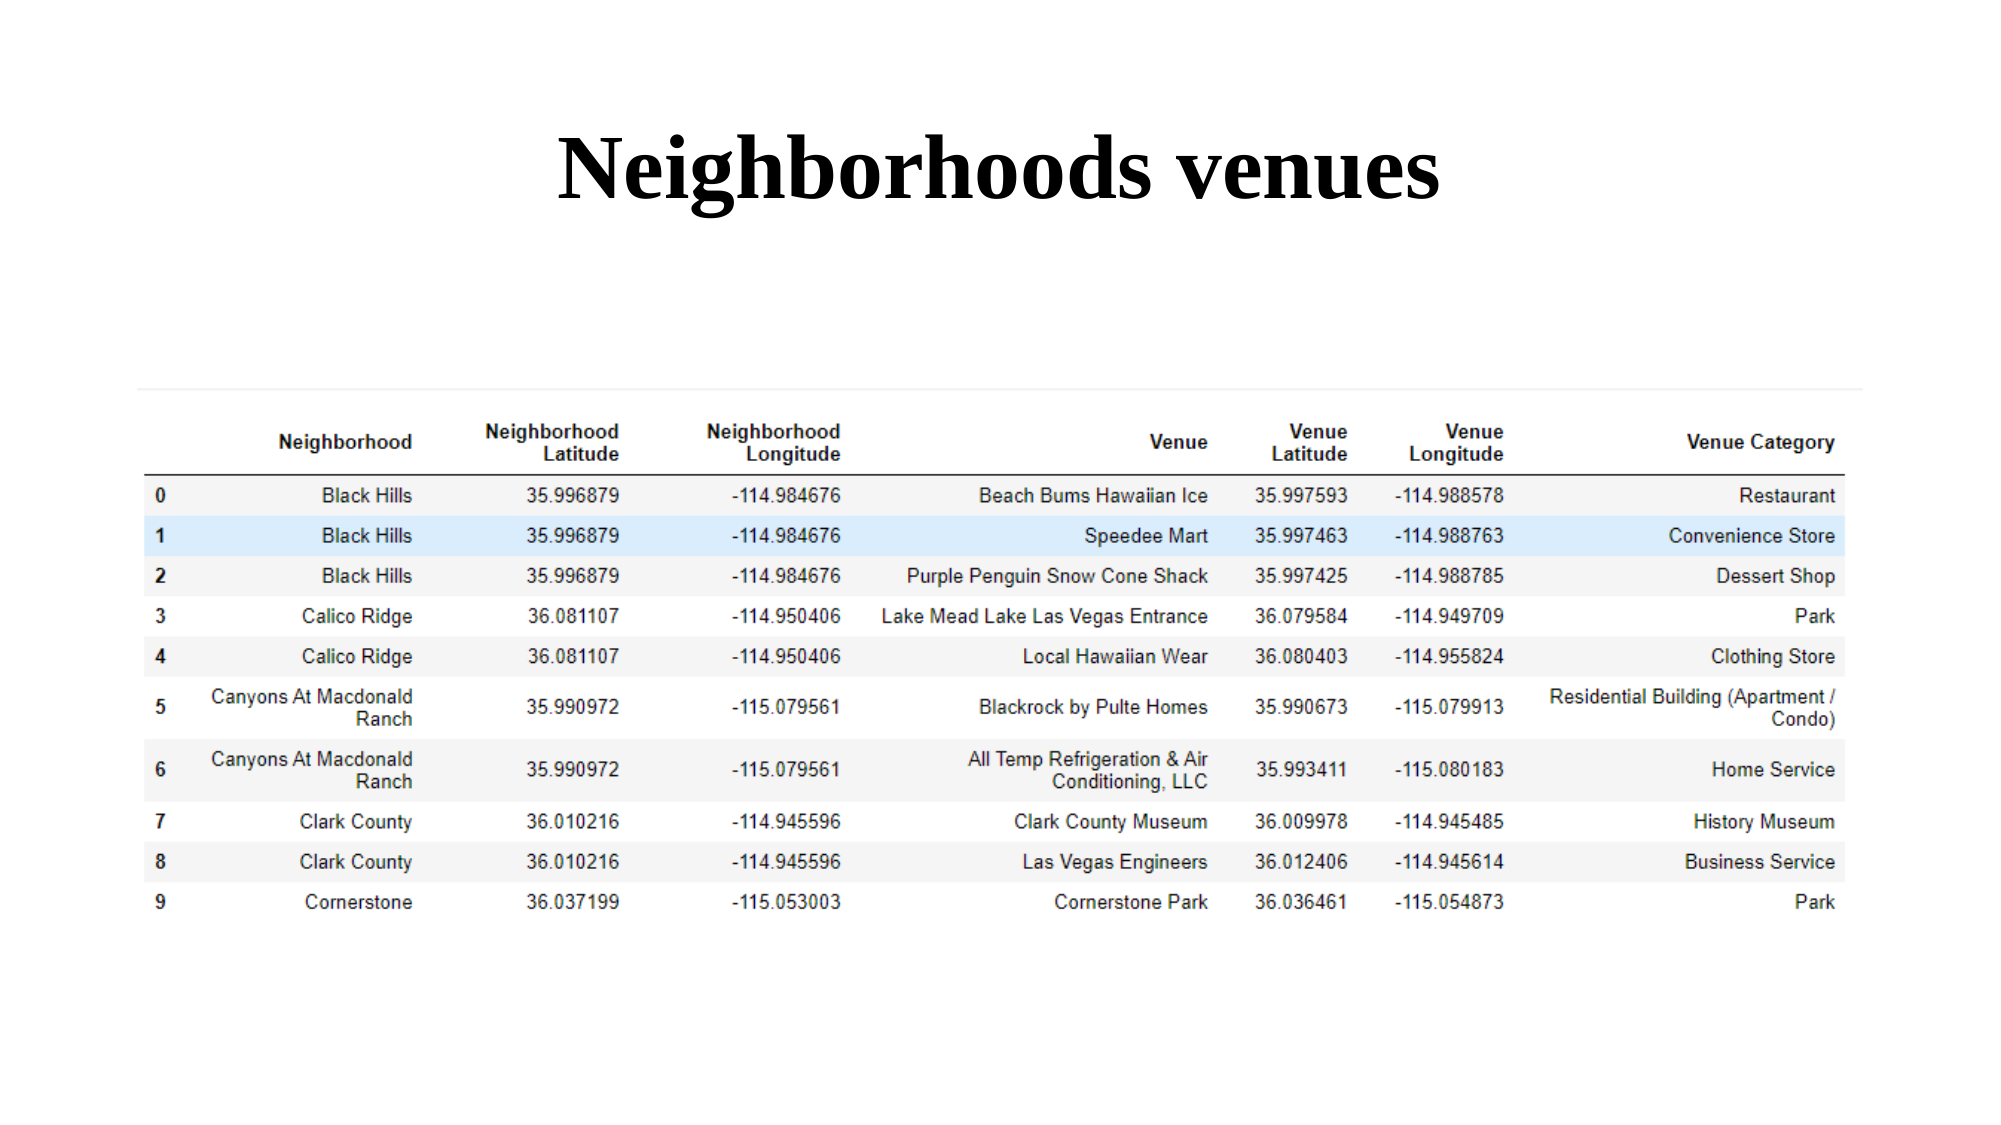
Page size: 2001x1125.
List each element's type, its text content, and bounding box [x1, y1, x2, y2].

title Neighborhoods venues [137, 59, 1863, 278]
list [137, 388, 1863, 924]
